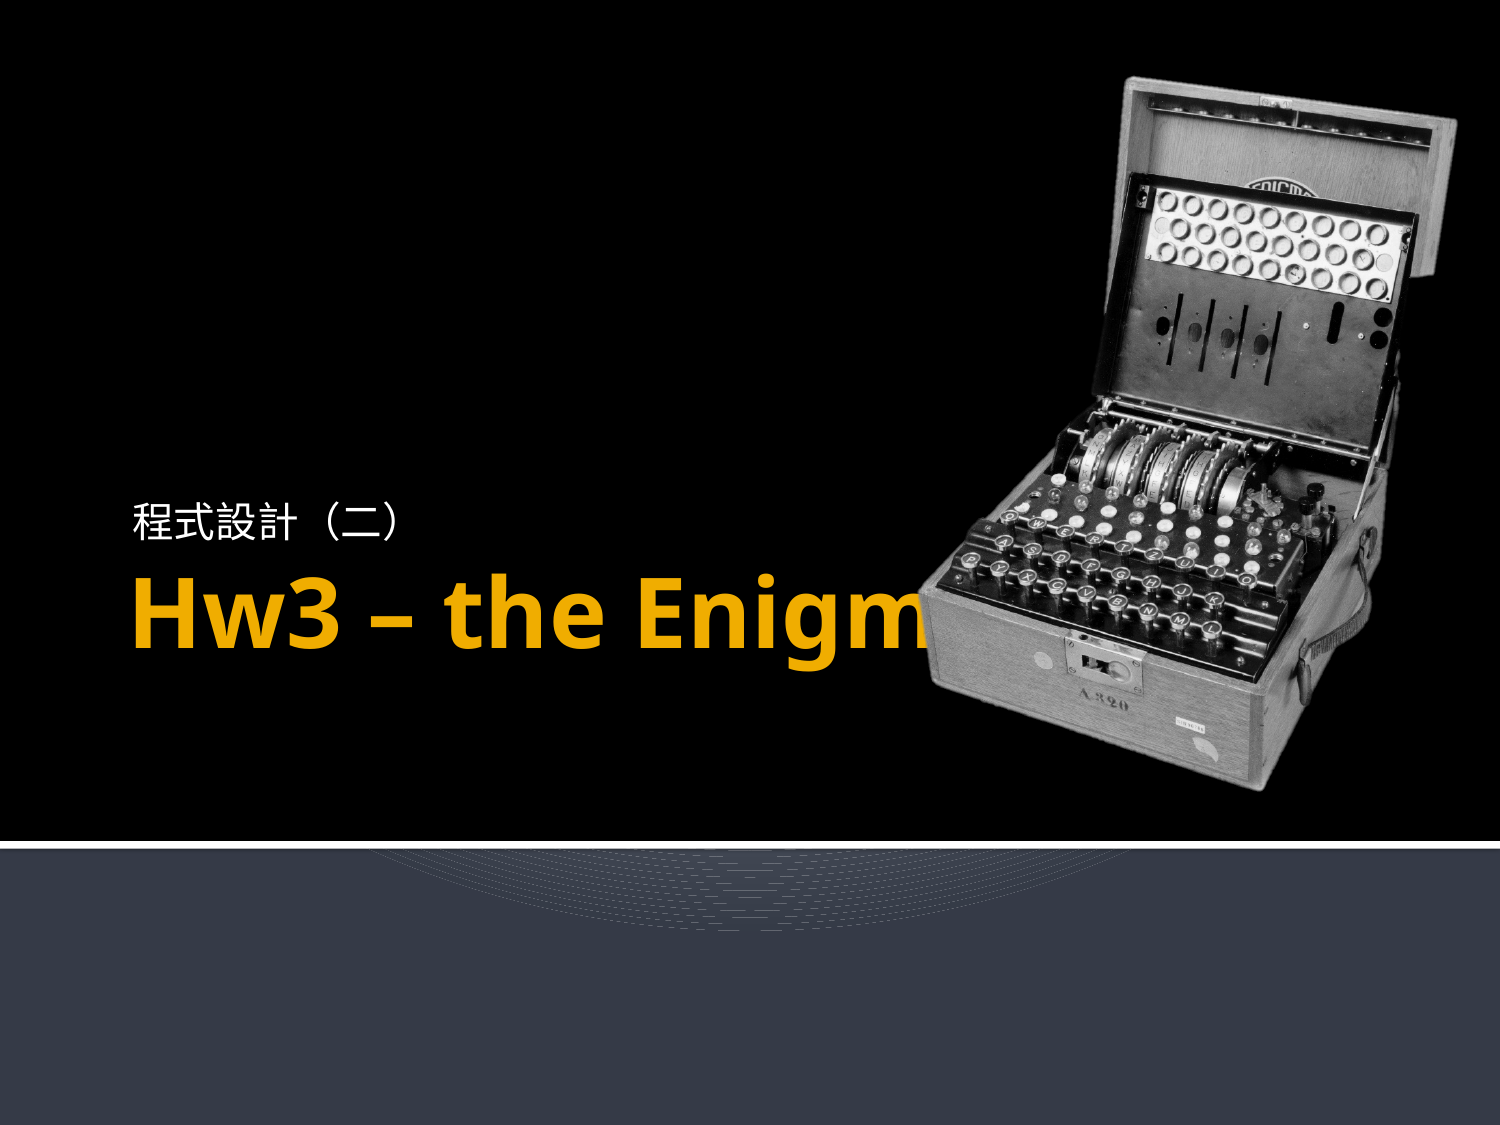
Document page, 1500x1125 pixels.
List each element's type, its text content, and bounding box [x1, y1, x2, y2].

picture [852, 5, 1500, 841]
subtitle 程式設計（二） [112, 299, 846, 546]
title Hw3 – the Enigma [112, 550, 846, 825]
